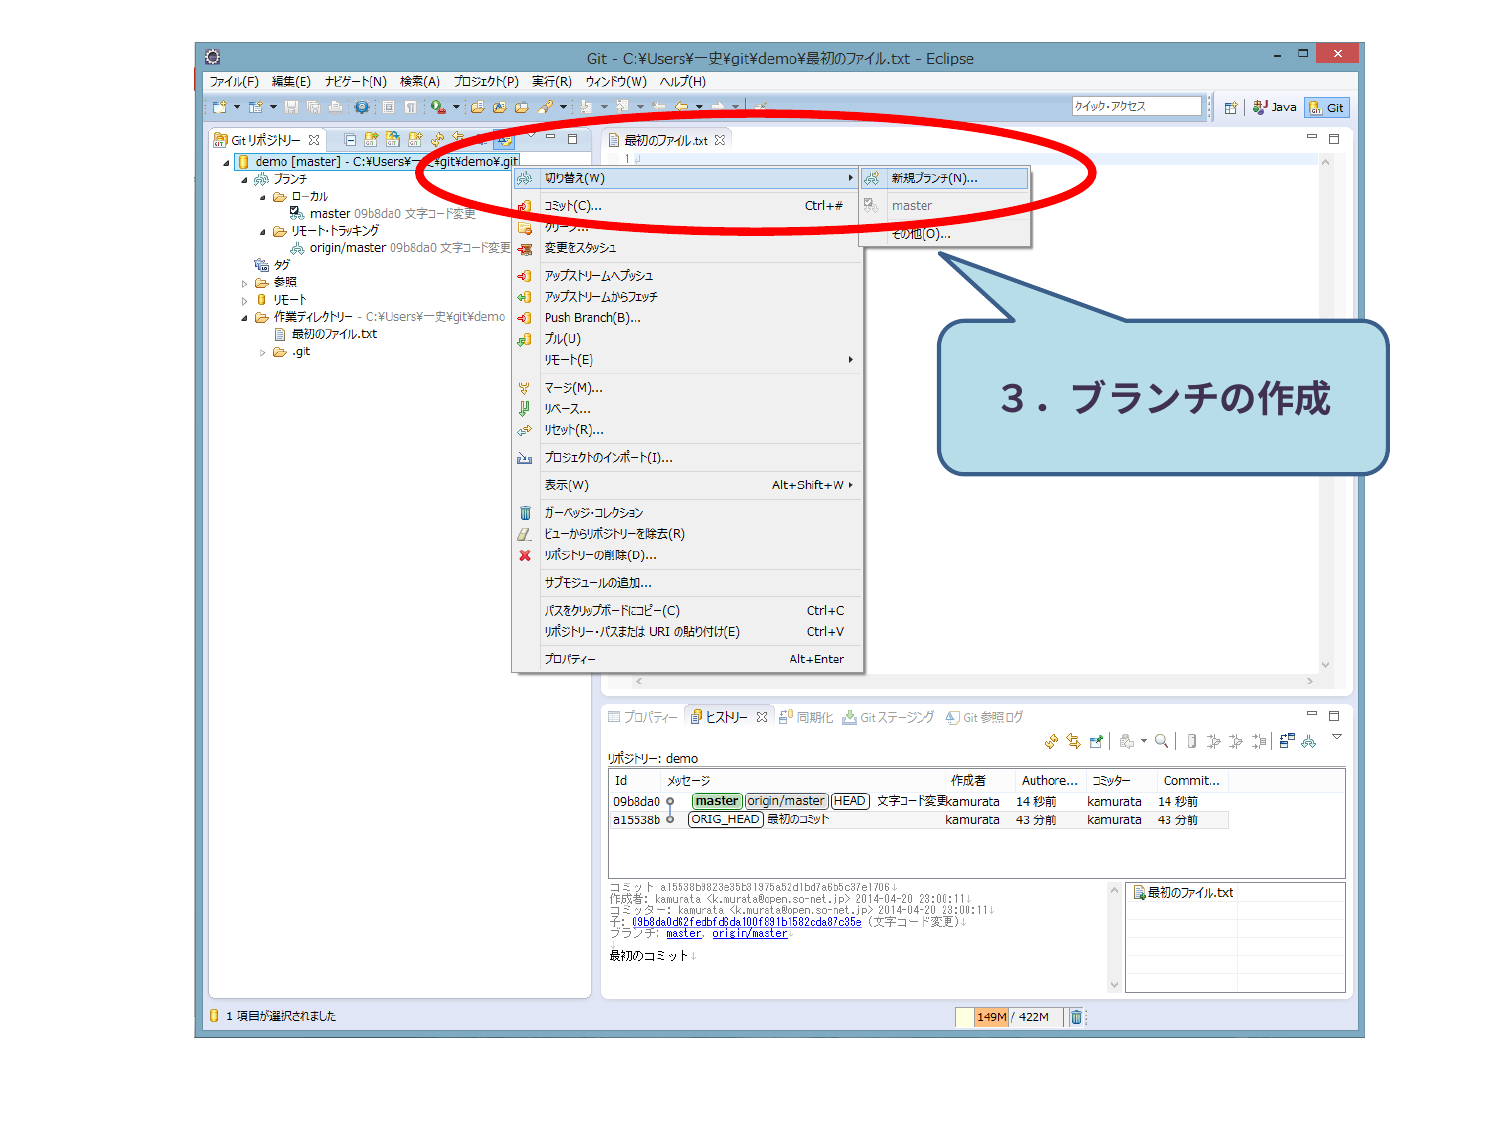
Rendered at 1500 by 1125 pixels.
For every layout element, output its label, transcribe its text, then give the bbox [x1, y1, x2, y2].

picture [194, 42, 1365, 1038]
text_box ３．ブランチの作成 [1369, 319, 1390, 476]
